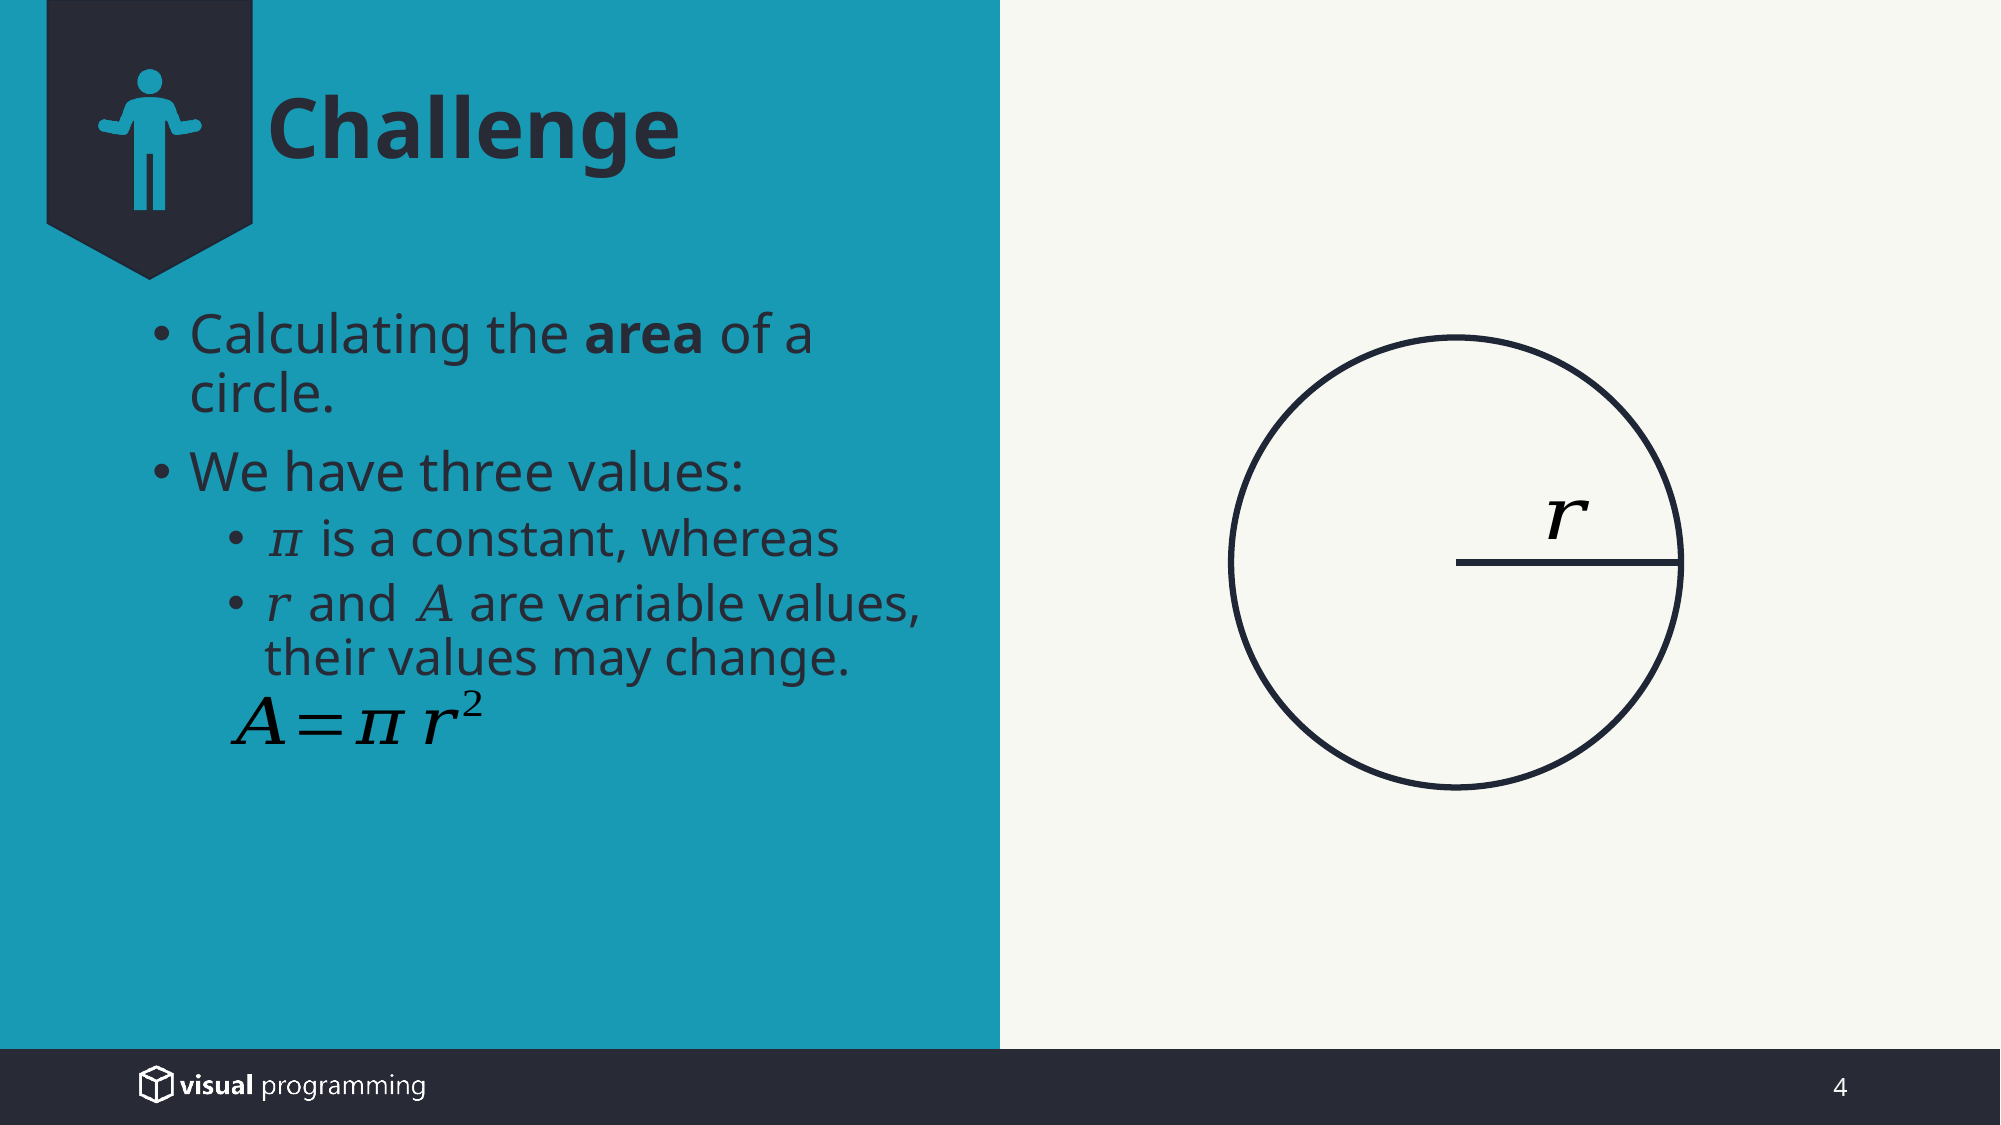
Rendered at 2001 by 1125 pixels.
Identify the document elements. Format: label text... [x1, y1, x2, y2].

list Calculating the area of a circle. We have three values: 𝜋 is a constant, whereas 𝑟 and 𝐴 are variable values, their values may change. [137, 299, 974, 1014]
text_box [1231, 337, 1682, 788]
title Challenge [251, 23, 974, 241]
picture [137, 1059, 443, 1117]
slide_number 4 [1751, 1058, 1863, 1119]
picture [74, 64, 225, 215]
